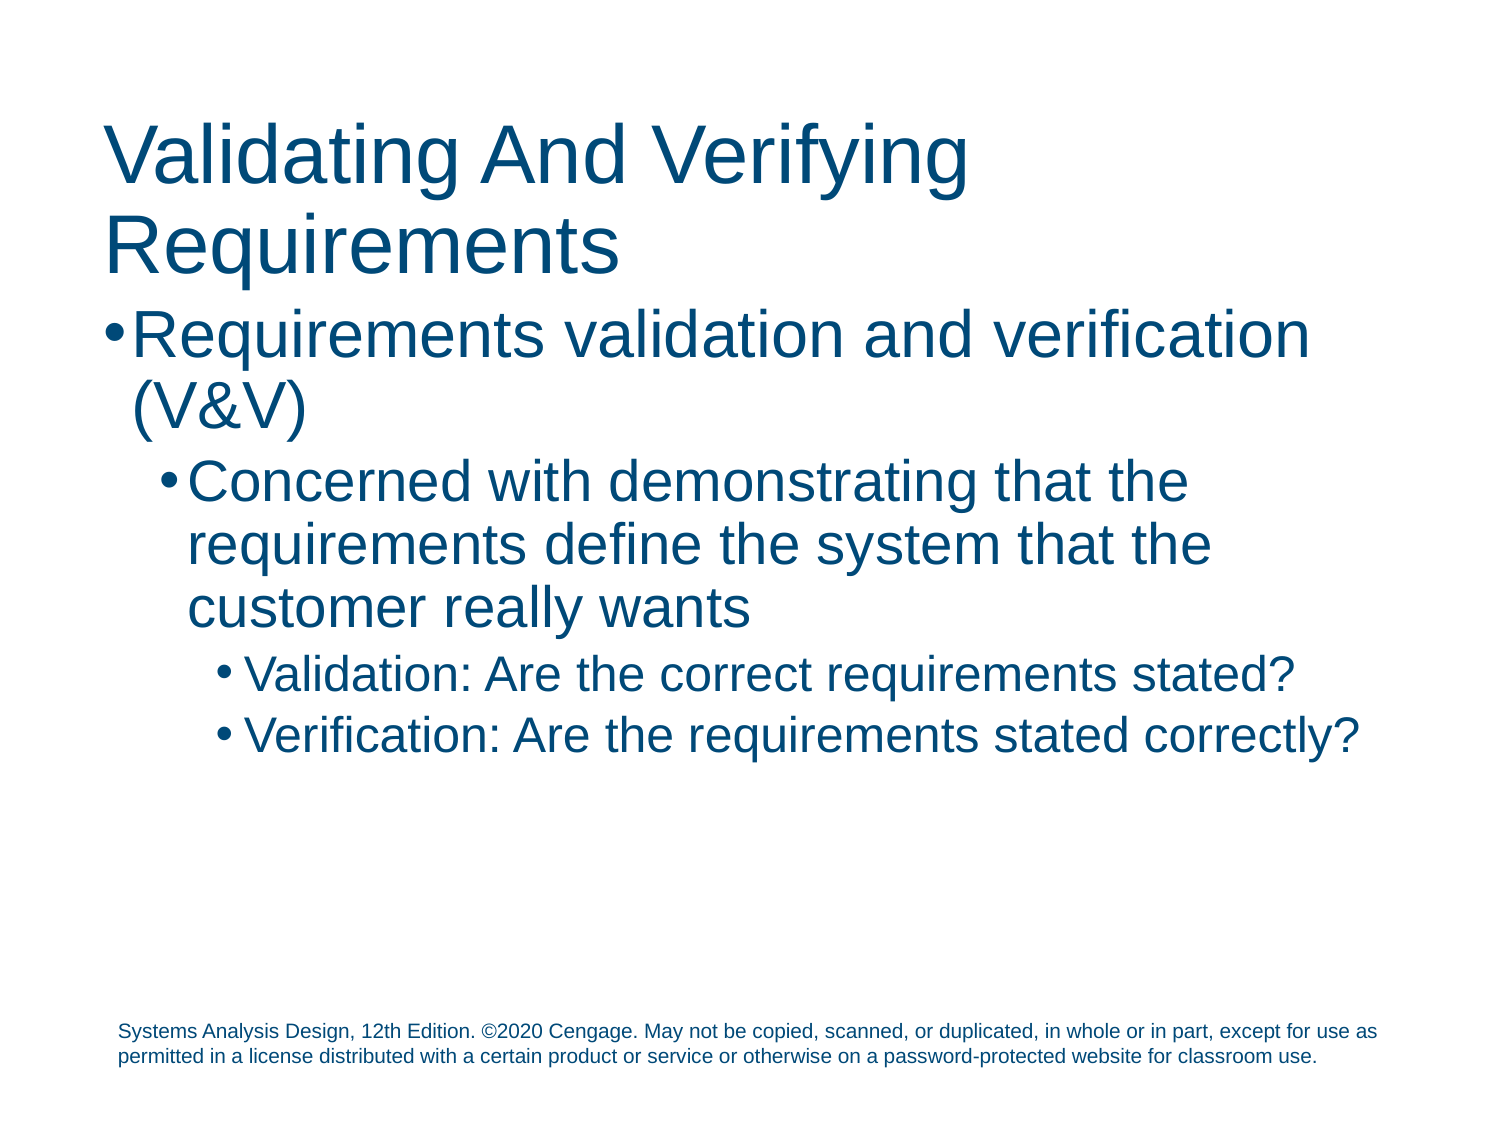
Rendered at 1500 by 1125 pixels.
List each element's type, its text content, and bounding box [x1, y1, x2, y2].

footer Systems Analysis Design, 12th Edition. ©2020 Cengage. May not be copied, scanned, or duplicated, in whole or in part, except for use as permitted in a license distributed with a certain product or service or otherwise on a password-protected website for classroom use. [103, 1009, 1397, 1070]
title Validating And Verifying Requirements [103, 111, 1397, 243]
list Requirements validation and verification (V&V) Concerned with demonstrating that the requirements define the system that the customer really wants Validation: Are the correct requirements stated? Verification: Are the requirements stated correctly? [103, 299, 1397, 1009]
